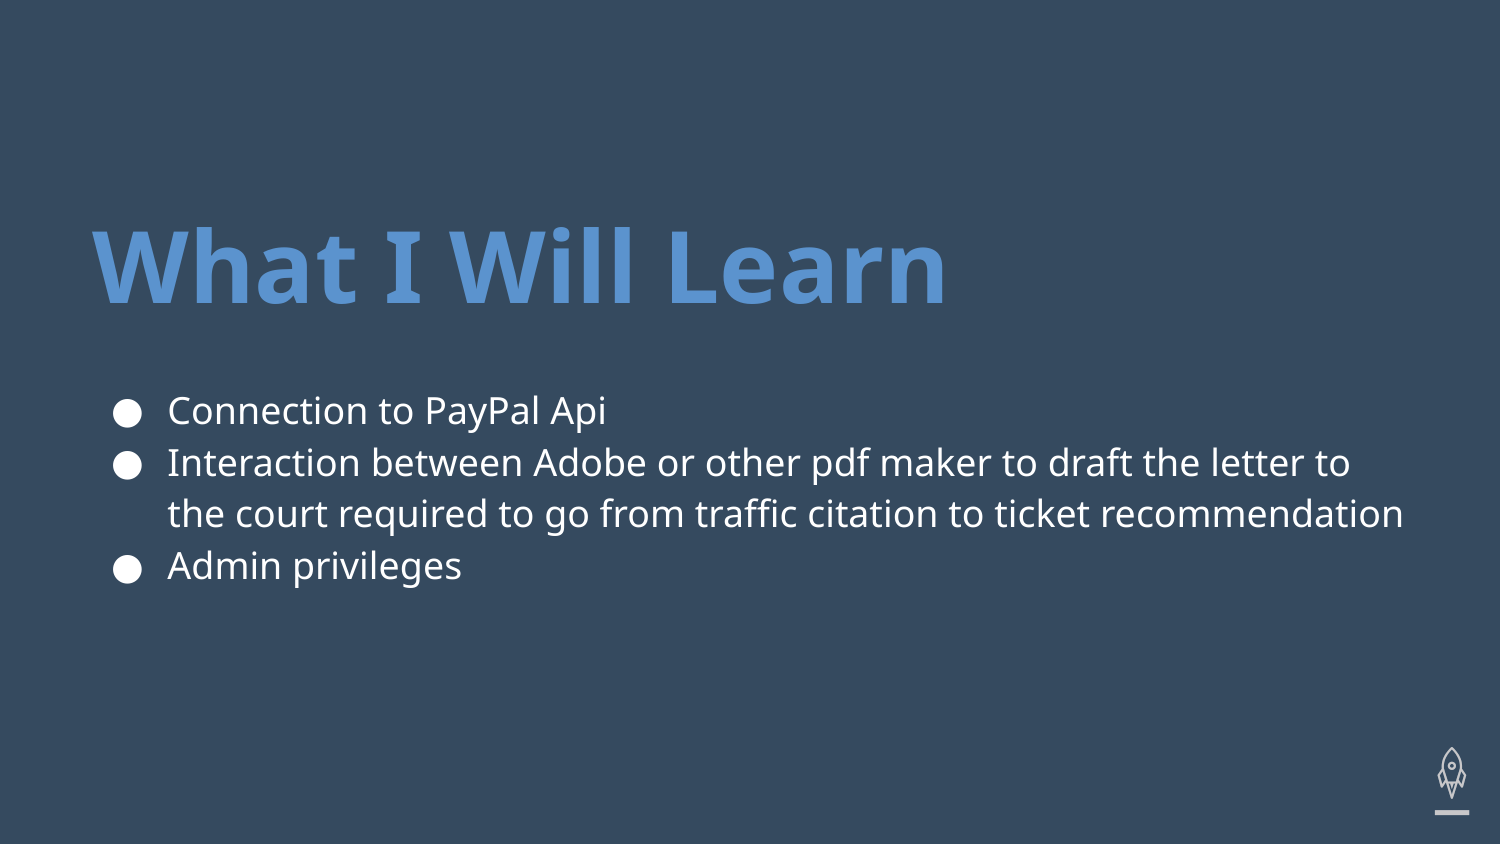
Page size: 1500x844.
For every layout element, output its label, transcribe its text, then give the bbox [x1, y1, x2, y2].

list Connection to PayPal Api Interaction between Adobe or other pdf maker to draft the letter to the court required to go from traffic citation to ticket recommendation Admin privileges [77, 365, 1427, 760]
picture [1410, 739, 1494, 823]
title What I Will Learn [77, 121, 1427, 339]
